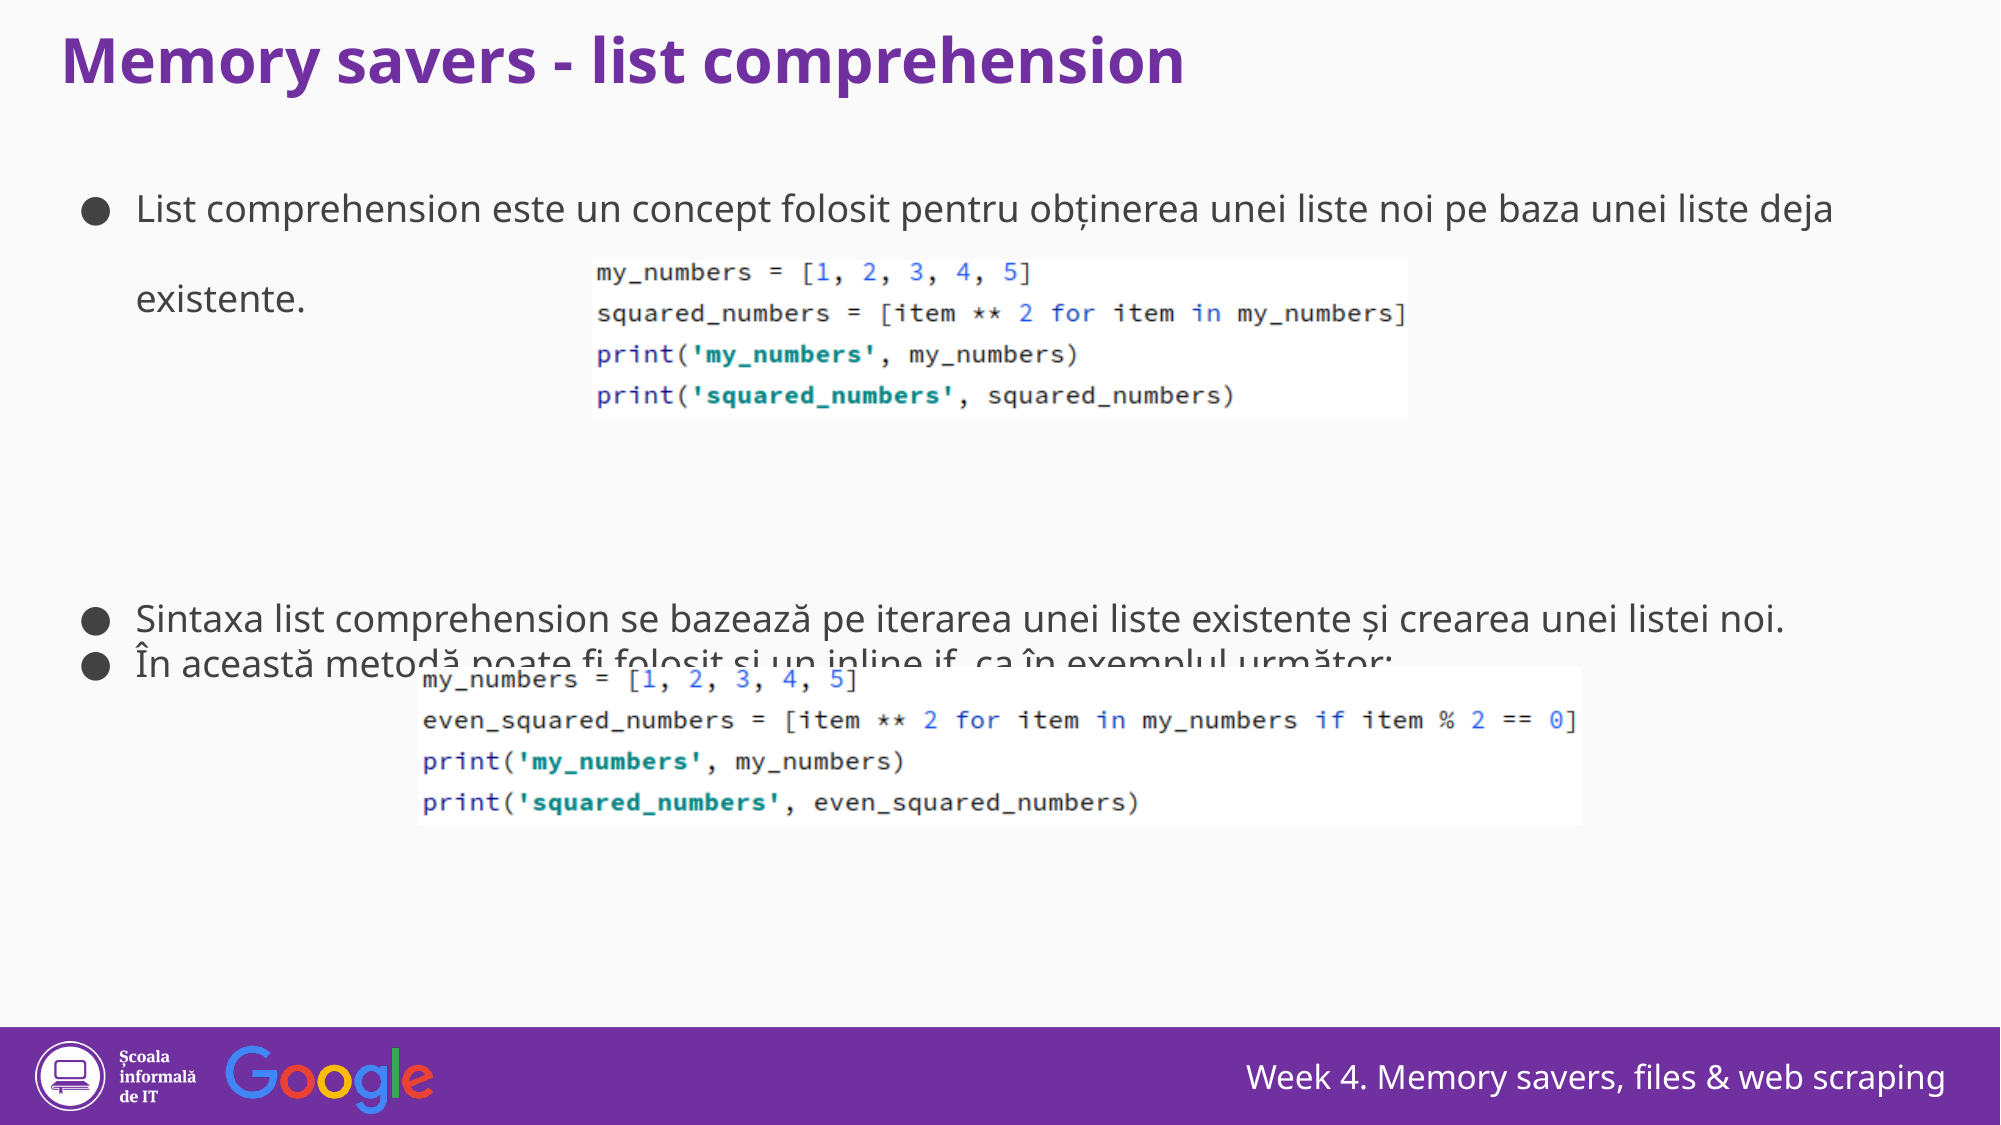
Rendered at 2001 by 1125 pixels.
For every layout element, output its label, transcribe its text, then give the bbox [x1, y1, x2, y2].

picture [224, 1045, 435, 1117]
picture [35, 1041, 196, 1111]
list List comprehension este un concept folosit pentru obținerea unei liste noi pe baza unei liste deja existente. Sintaxa list comprehension se bazează pe iterarea unei liste existente și crearea unei listei noi. În această metodă poate fi folosit și un inline if, ca în exemplul următor: [45, 132, 1963, 1029]
picture [591, 260, 1409, 418]
picture [418, 667, 1582, 825]
text_box Week 4. Memory savers, files & web scraping [261, 1026, 1963, 1125]
title Memory savers - list comprehension [45, 0, 1963, 118]
